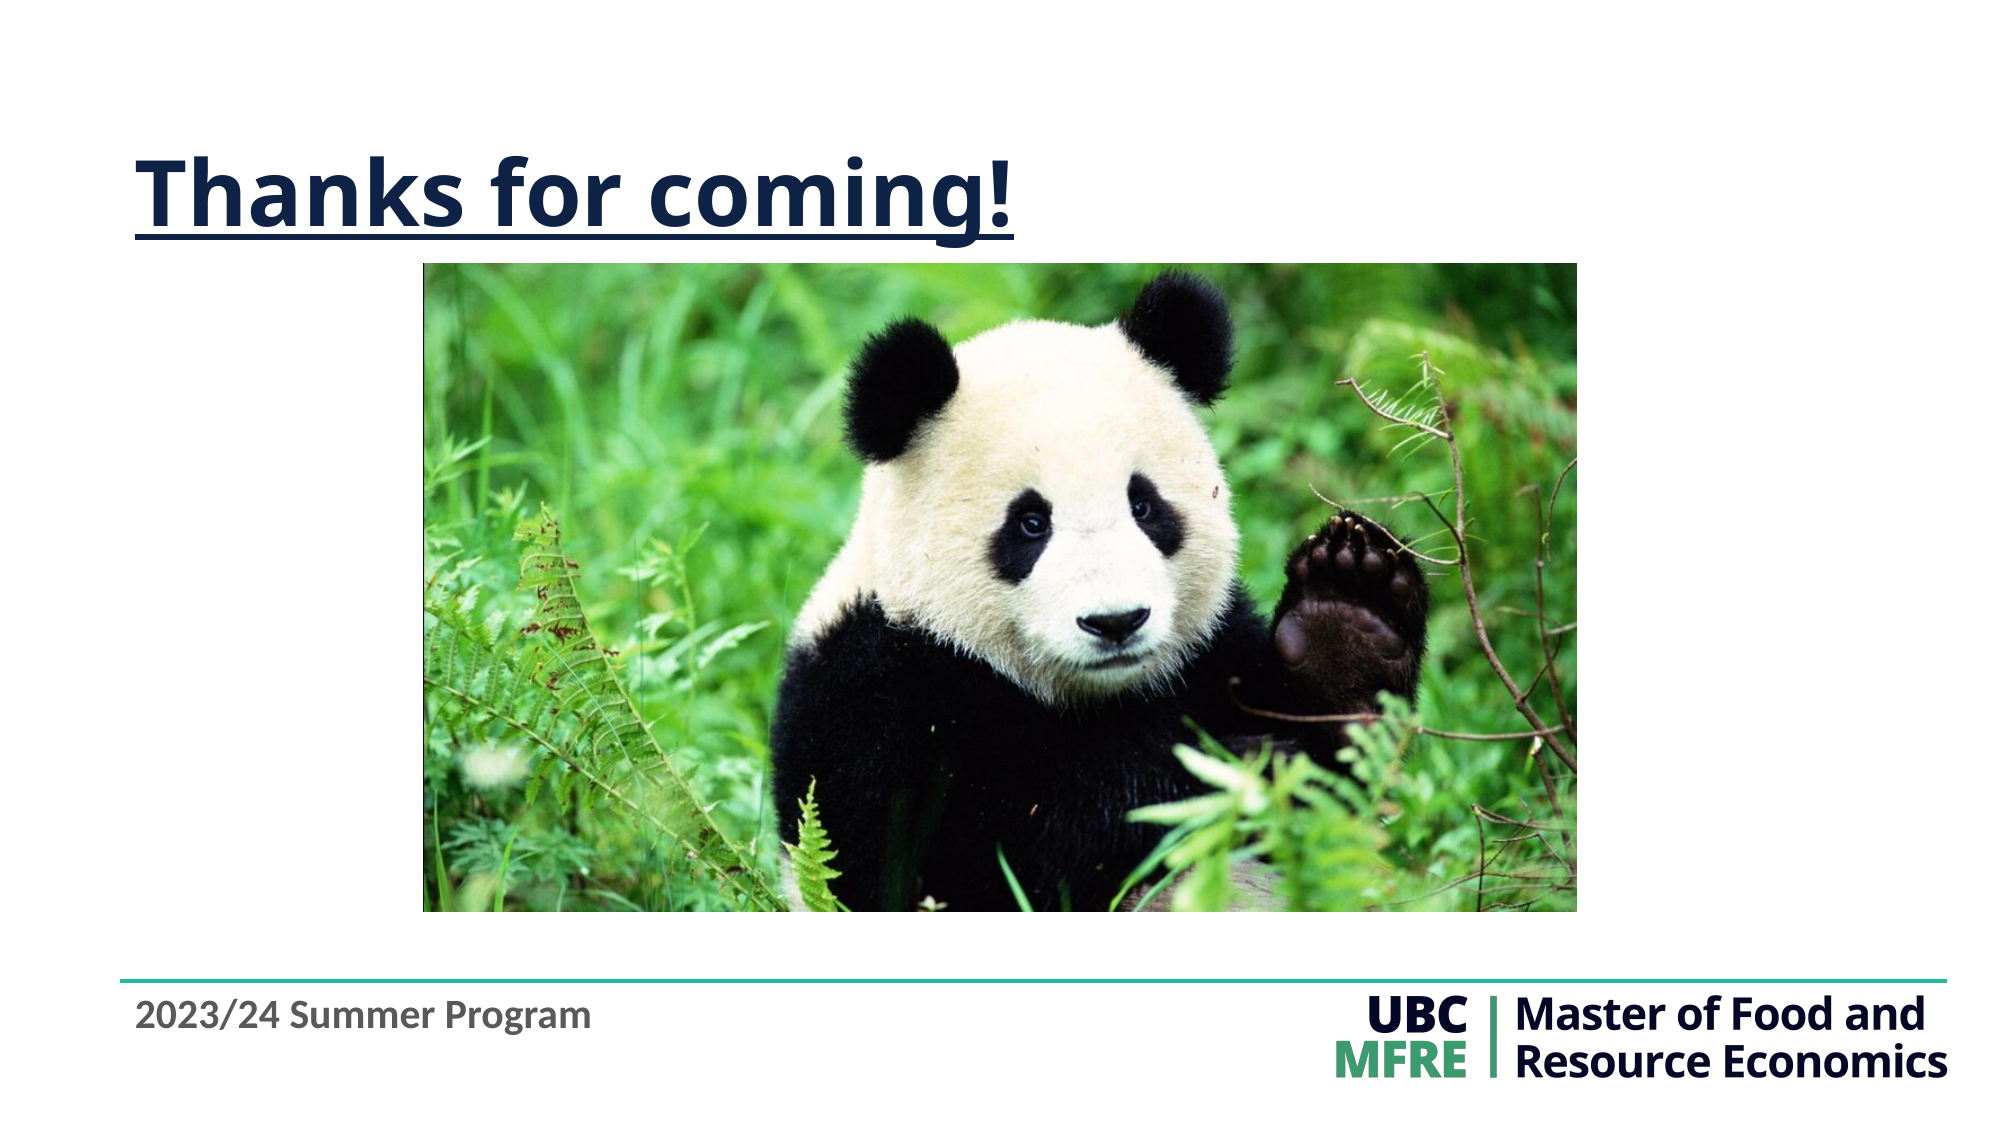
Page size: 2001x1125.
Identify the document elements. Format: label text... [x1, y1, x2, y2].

title Thanks for coming! [120, 39, 2000, 355]
text_box 2023/24 Summer Program [120, 985, 1170, 1092]
picture [423, 263, 1577, 912]
picture [1322, 985, 1965, 1087]
